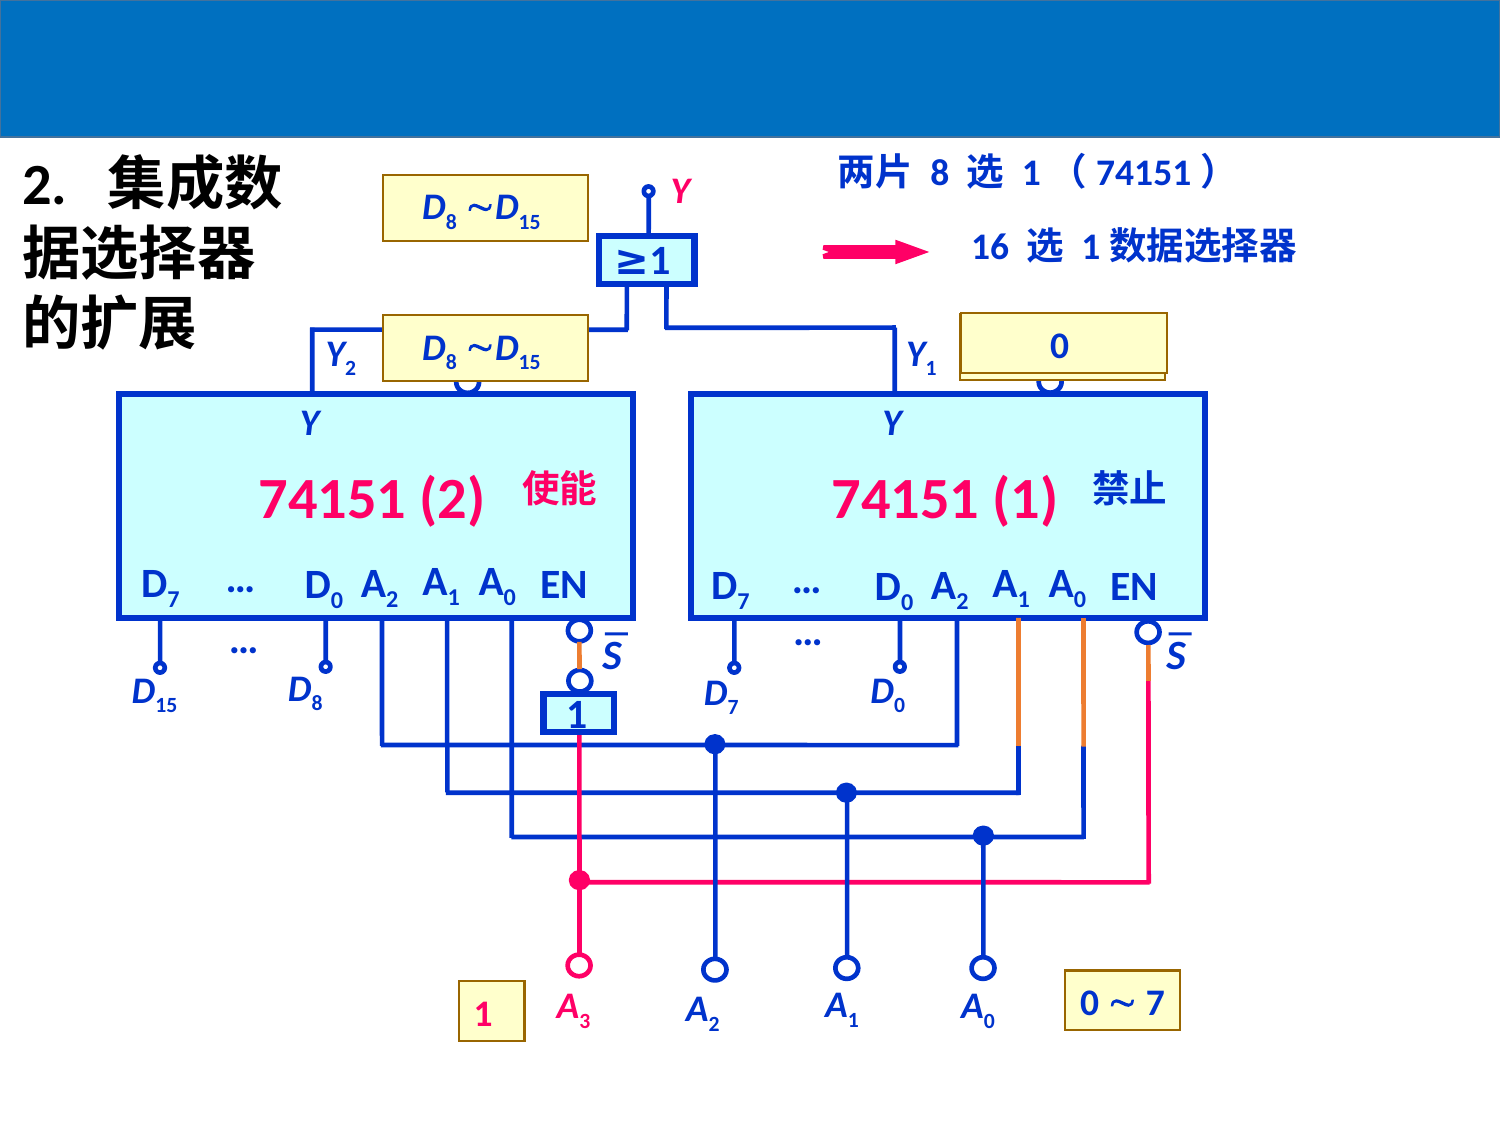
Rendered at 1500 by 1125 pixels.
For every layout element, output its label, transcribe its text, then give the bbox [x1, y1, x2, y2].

text_box 1 [458, 981, 525, 1041]
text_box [567, 747, 591, 977]
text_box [488, 456, 1190, 533]
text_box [596, 225, 695, 291]
text_box 16 选 1数据选择器 [956, 214, 1486, 275]
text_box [971, 827, 995, 979]
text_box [643, 159, 711, 235]
text_box A1 [810, 972, 959, 1039]
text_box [119, 321, 674, 747]
text_box A3 [541, 974, 691, 1041]
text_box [835, 784, 859, 979]
text_box 两片 8 选 1（74151） [823, 140, 1432, 201]
text_box A2 [671, 977, 820, 1043]
text_box 2. 集成数据选择器的扩展 [7, 138, 303, 364]
text_box D8 D15 [382, 174, 589, 241]
text_box A0 [946, 974, 1096, 1041]
text_box [823, 243, 923, 261]
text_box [703, 747, 727, 981]
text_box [382, 313, 1167, 393]
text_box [690, 321, 1246, 747]
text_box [494, 457, 1195, 533]
text_box 0  7 [1065, 970, 1180, 1031]
